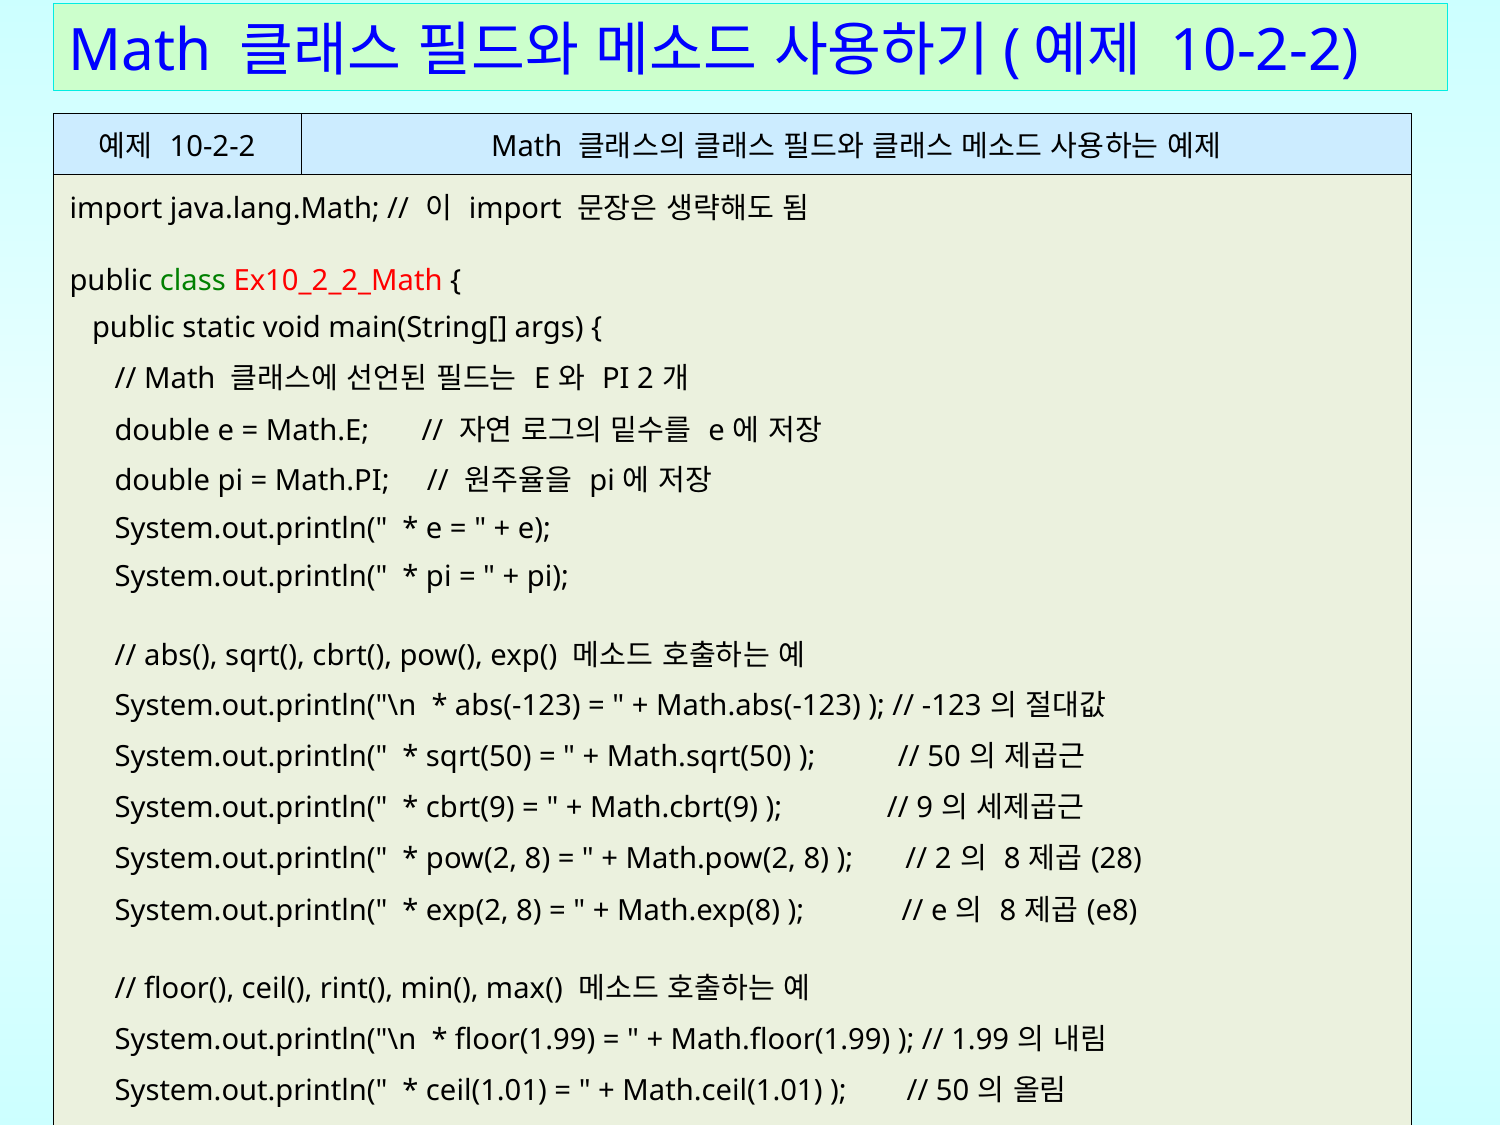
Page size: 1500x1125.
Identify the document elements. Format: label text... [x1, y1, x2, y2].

table_header 예제 10-2-2 [54, 114, 301, 174]
table_header Math 클래스의 클래스 필드와 클래스 메소드 사용하는 예제 [302, 114, 1411, 174]
table_cell import java.lang.Math; // 이 import 문장은 생략해도 됨 public class Ex10_2_2_Math { public static void main(String[] args) { // Math 클래스에 선언된 필드는 E와 PI 2개 double e = Math.E; // 자연 로그의 밑수를 e에 저장 double pi = Math.PI; // 원주율을 pi에 저장 System.out.println(" * e = " + e); System.out.println(" * pi = " + pi); // abs(), sqrt(), cbrt(), pow(), exp() 메소드 호출하는 예 System.out.println("\n * abs(-123) = " + Math.abs(-123) ); // -123의 절대값 System.out.println(" * sqrt(50) = " + Math.sqrt(50) ); // 50의 제곱근 System.out.println(" * cbrt(9) = " + Math.cbrt(9) ); // 9의 세제곱근 System.out.println(" * pow(2, 8) = " + Math.pow(2, 8) ); // 2의 8제곱(28) System.out.println(" * exp(2, 8) = " + Math.exp(8) ); // e의 8제곱(e8) // floor(), ceil(), rint(), min(), max() 메소드 호출하는 예 System.out.println("\n * floor(1.99) = " + Math.floor(1.99) ); // 1.99의 내림 System.out.println(" * ceil(1.01) = " + Math.ceil(1.01) ); // 50의 올림 System.out.println(" * rint(1.49) = " + Math.rint(1.49) ); // 1.49의 반올림 System.out.println(" * min(1, 2) = " + Math.min(1, 2) ); // 1과 2의 최소값 System.out.println(" * max(1, 2) = " + Math.max(1, 2) ); // 1과 2의 최대값 [54, 175, 1411, 1125]
title Math 클래스 필드와 메소드 사용하기(예제 10-2-2) [53, 3, 1448, 91]
